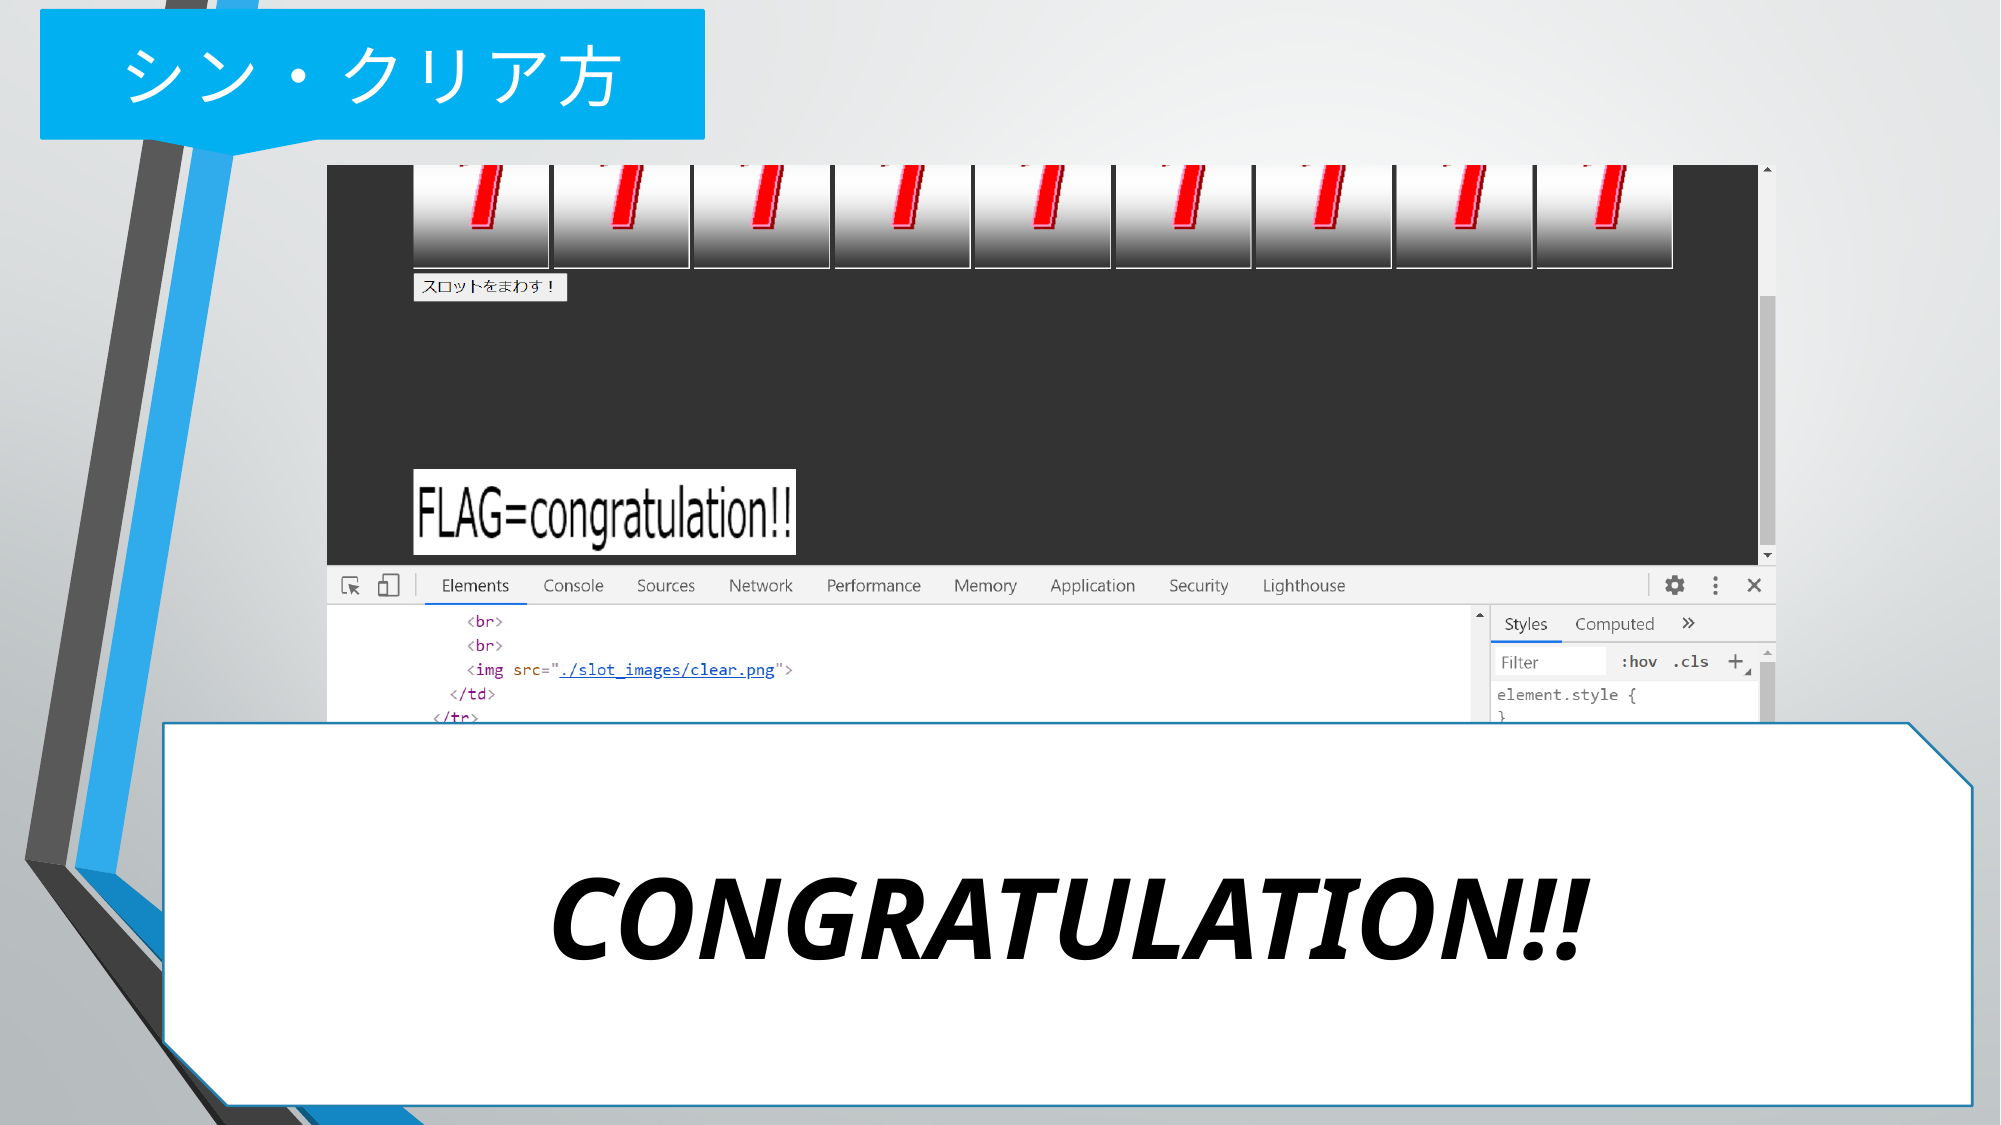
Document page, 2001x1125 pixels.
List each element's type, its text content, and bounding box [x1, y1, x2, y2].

text_box CONGRATULATION!! [162, 721, 1974, 1108]
text_box シン・クリア方 [40, 8, 705, 156]
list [327, 165, 1777, 888]
